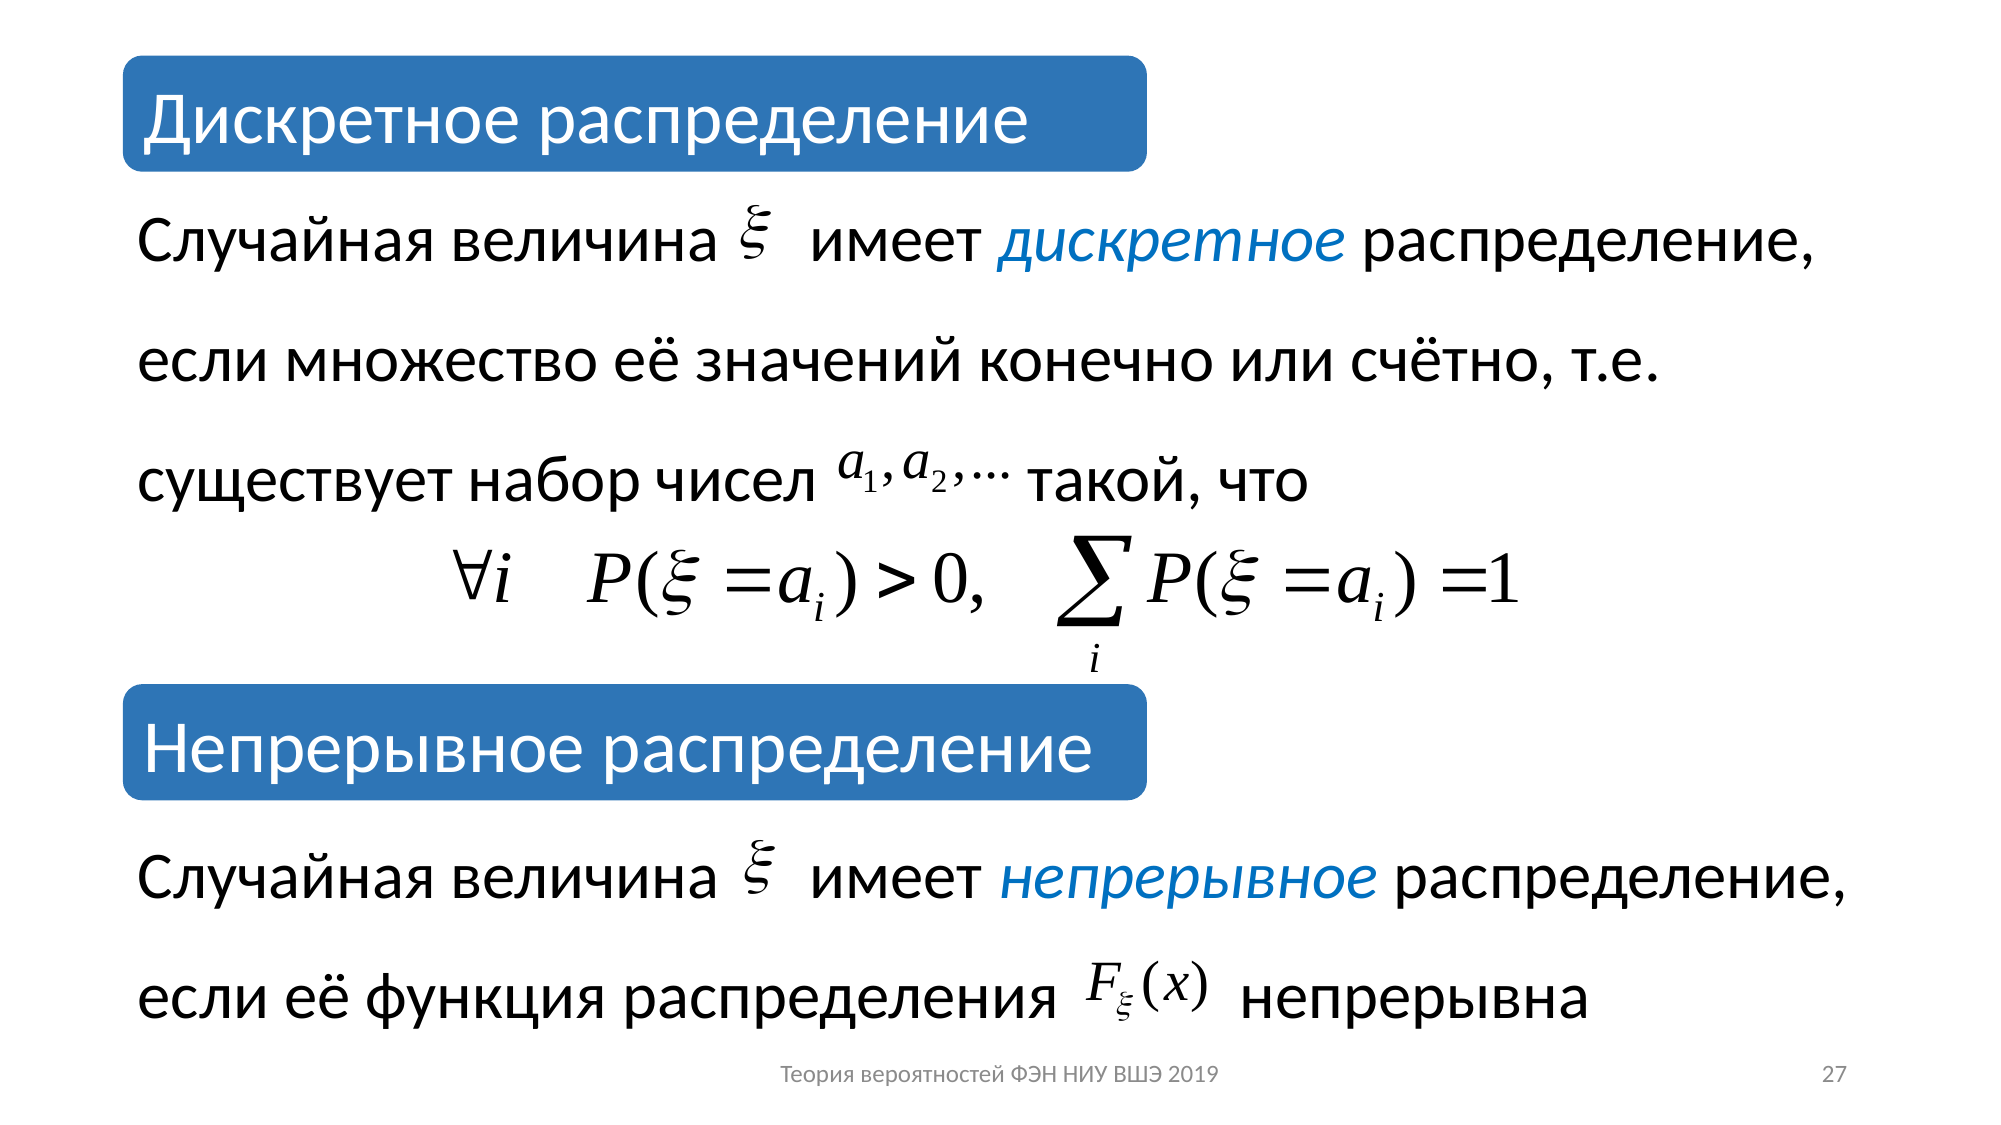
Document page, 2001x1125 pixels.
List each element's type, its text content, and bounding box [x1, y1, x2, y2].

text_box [828, 421, 1019, 507]
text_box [431, 522, 1531, 689]
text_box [735, 828, 786, 910]
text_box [1075, 943, 1218, 1034]
text_box Непрерывное распределение [122, 684, 1147, 801]
footer Теория вероятностей ФЭН НИУ ВШЭ 2019 [662, 1042, 1338, 1103]
text_box Дискретное распределение [122, 55, 1147, 172]
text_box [731, 192, 783, 274]
text_box Случайная величина имеет дискретное распределение, если множество её значений конечно или счётно, т.е. существует набор чисел такой, что Случайная величина имеет непрерывное распределение, если её функция распределения непрерывна [122, 147, 1914, 1040]
slide_number 27 [1412, 1042, 1863, 1103]
